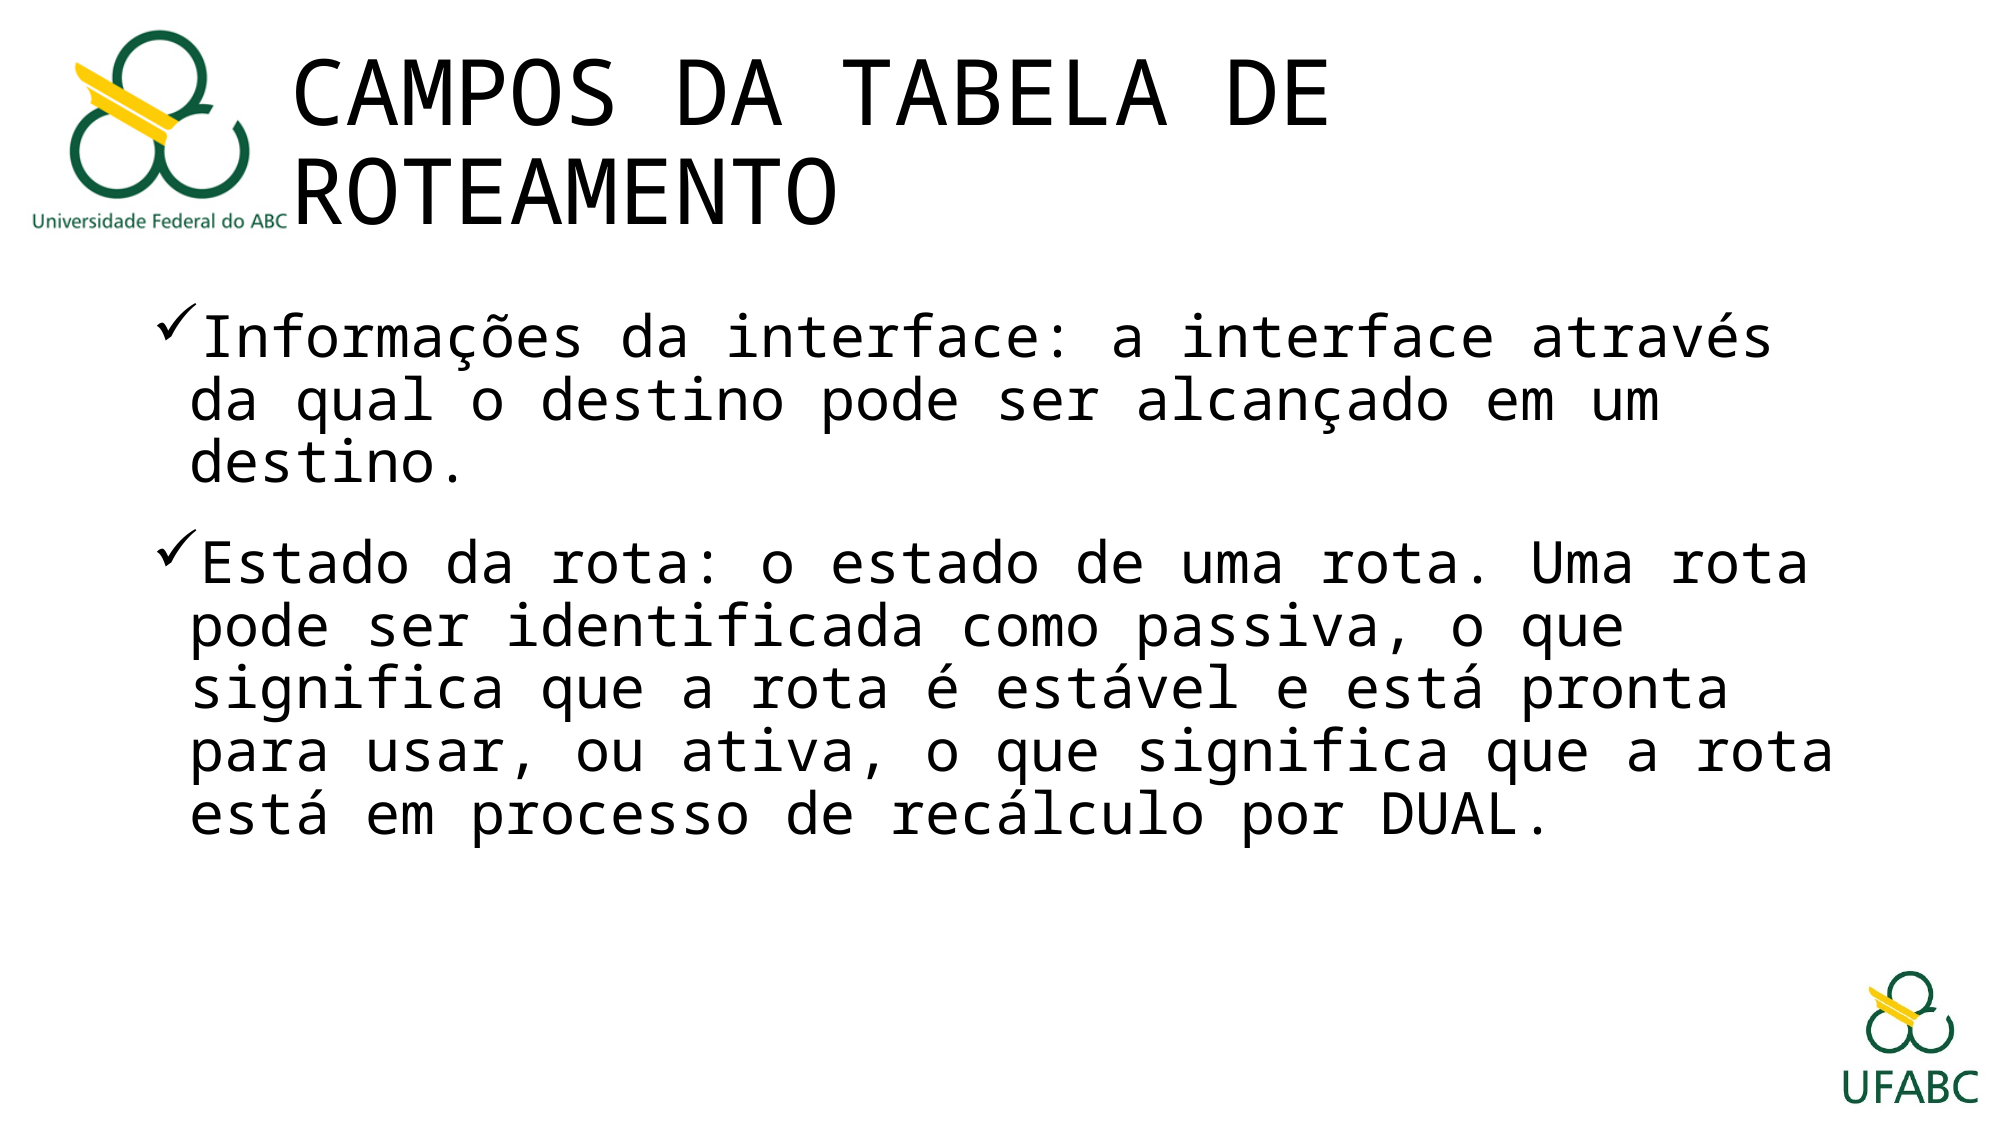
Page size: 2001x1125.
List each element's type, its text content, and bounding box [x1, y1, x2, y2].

picture [0, 0, 316, 259]
picture [1821, 950, 2000, 1125]
title CAMPOS DA TABELA DE ROTEAMENTO [275, 36, 1863, 255]
list Informações da interface: a interface através da qual o destino pode ser alcançado em um destino. Estado da rota: o estado de uma rota. Uma rota pode ser identificada como passiva, o que significa que a rota é estável e está pronta para usar, ou ativa, o que significa que a rota está em processo de recálculo por DUAL. [137, 299, 1863, 1014]
